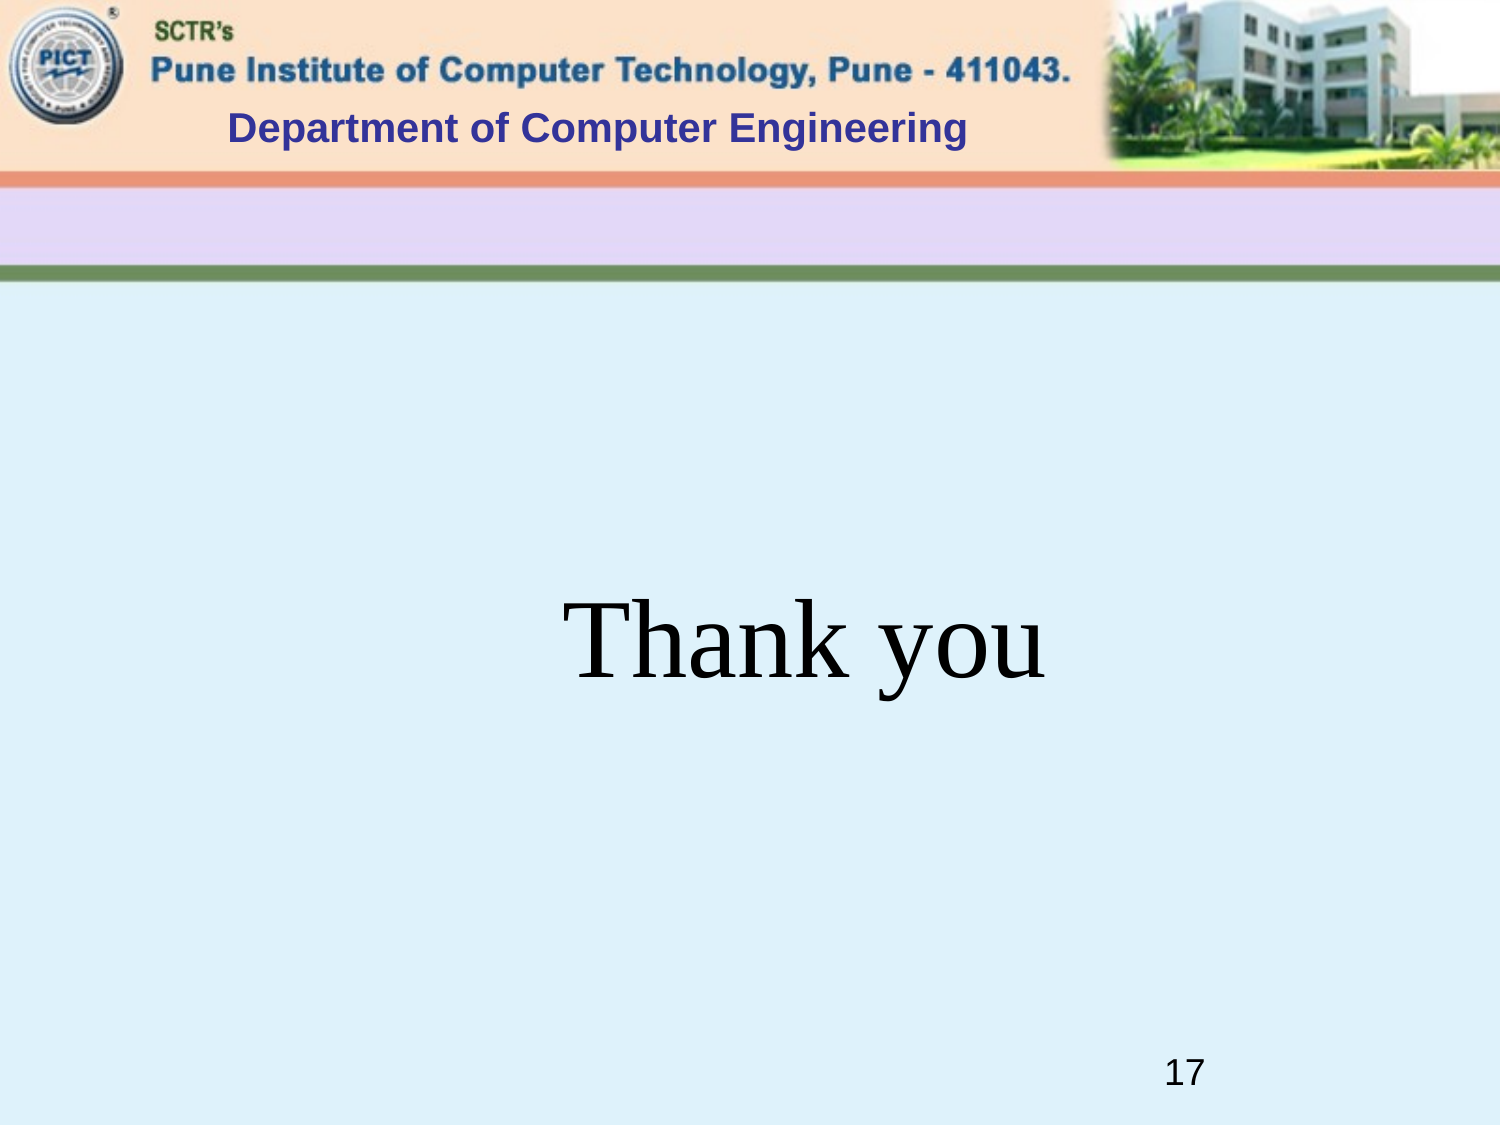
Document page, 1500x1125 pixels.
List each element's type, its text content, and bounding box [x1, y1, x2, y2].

text_box Department of Computer Engineering [225, 98, 972, 151]
picture [0, 0, 1500, 1125]
slide_number 17 [1157, 1048, 1213, 1096]
list Thank you [0, 324, 1314, 704]
